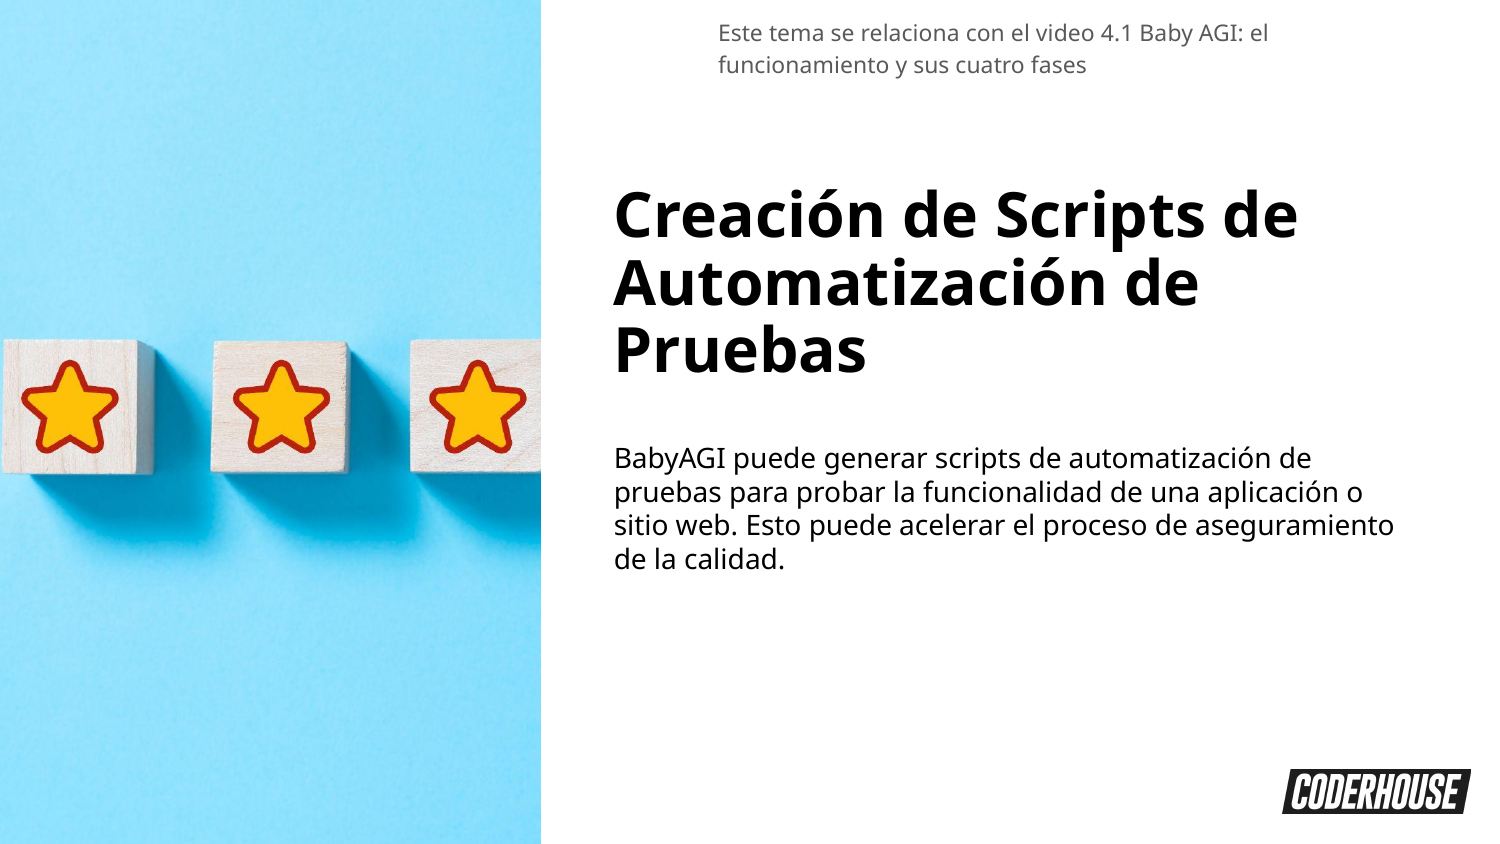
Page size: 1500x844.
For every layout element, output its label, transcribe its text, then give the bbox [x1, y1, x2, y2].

picture [0, 0, 542, 844]
text_box BabyAGI puede generar scripts de automatización de pruebas para probar la funcionalidad de una aplicación o sitio web. Esto puede acelerar el proceso de aseguramiento de la calidad. [598, 425, 1417, 591]
picture [1281, 769, 1471, 814]
text_box Este tema se relaciona con el video 4.1 Baby AGI: el funcionamiento y sus cuatro fases [703, 0, 1417, 125]
text_box Creación de Scripts de Automatización de Pruebas [598, 168, 1417, 401]
